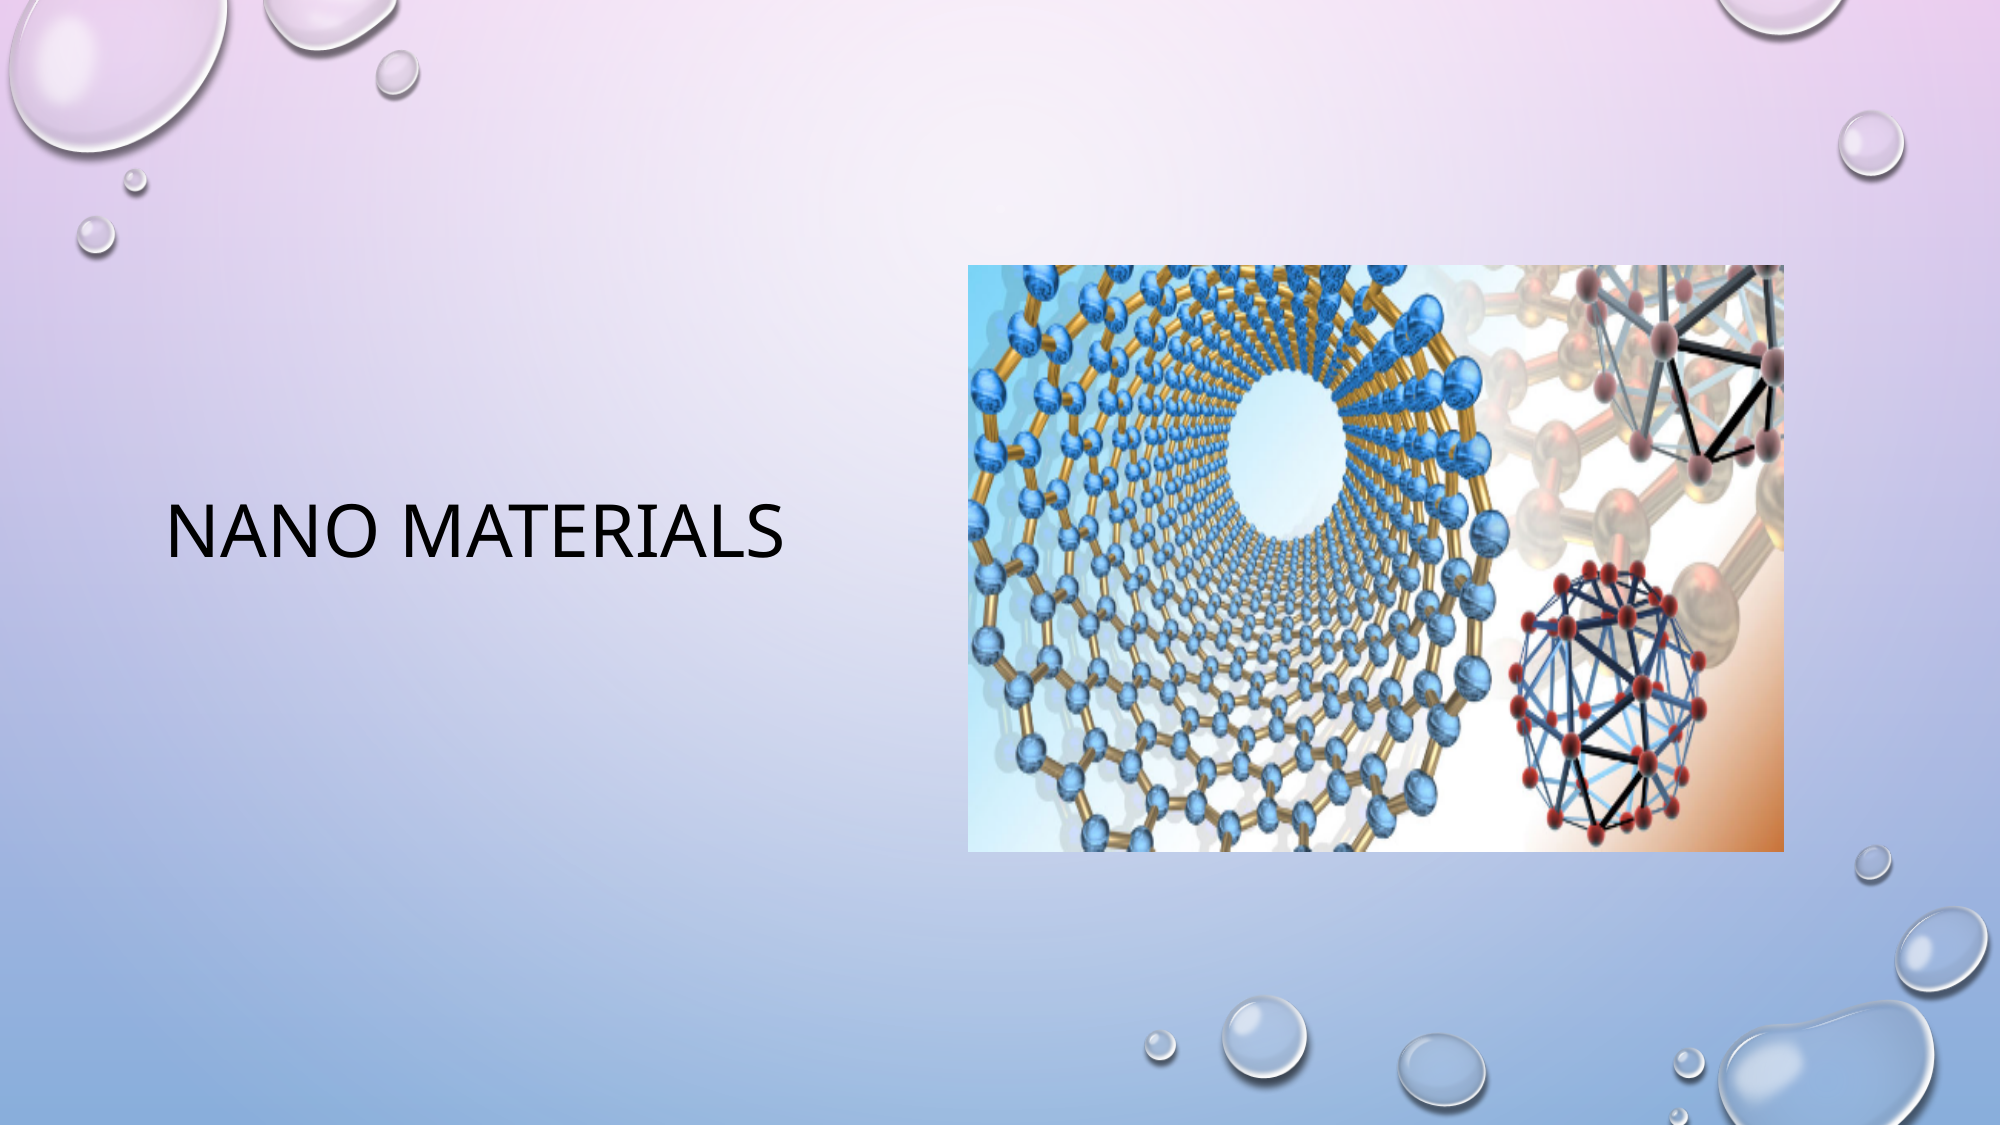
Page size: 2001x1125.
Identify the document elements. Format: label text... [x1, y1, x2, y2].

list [968, 264, 1784, 853]
picture [0, 0, 2000, 1125]
list Nano materials [149, 459, 894, 646]
